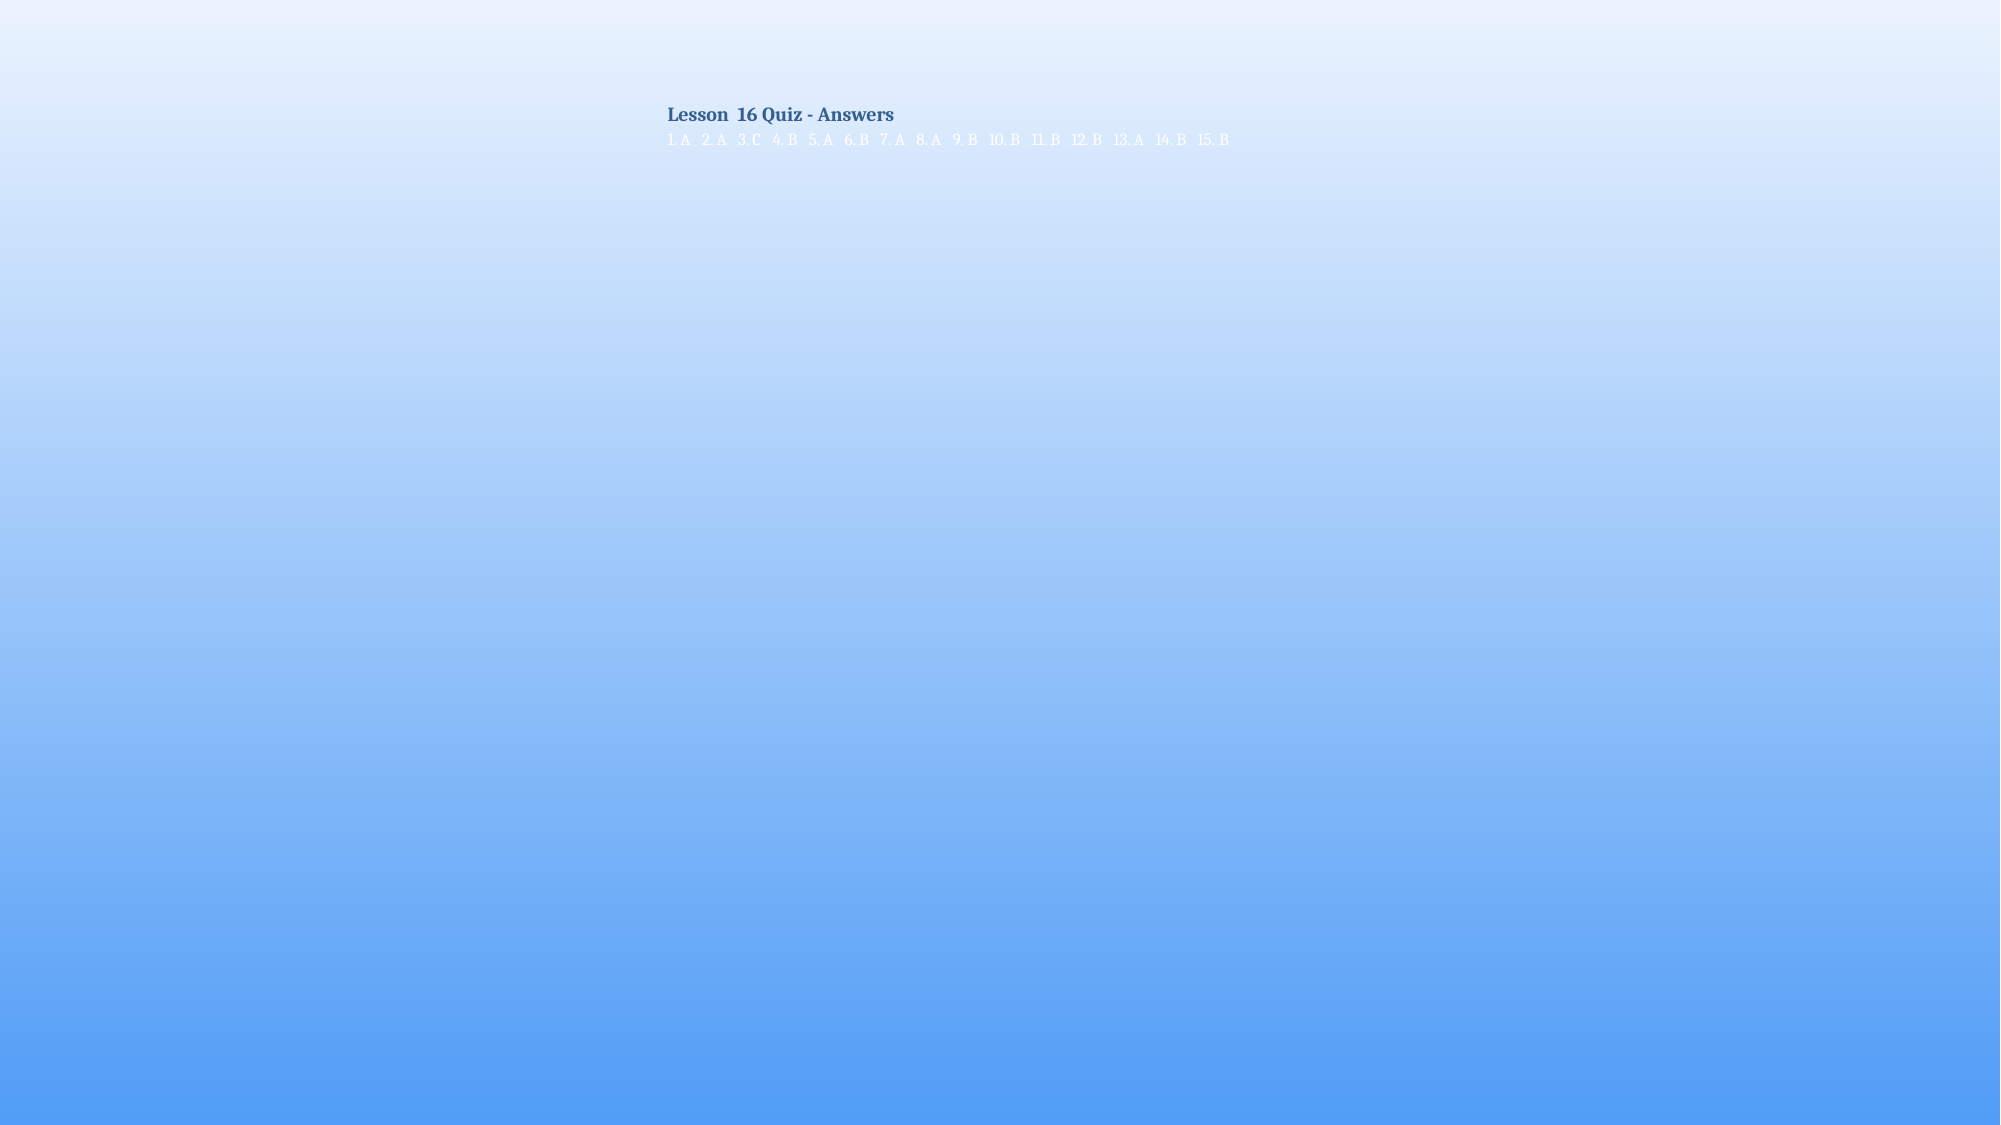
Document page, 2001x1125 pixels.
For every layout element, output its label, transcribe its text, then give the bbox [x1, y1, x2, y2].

text_box Lesson 16 Quiz - Answers 1. A 2. A 3. C 4. B 5. A 6. B 7. A 8. A 9. B 10. B 11. B 12. B 13. A 14. B 15. B [666, 101, 1291, 149]
